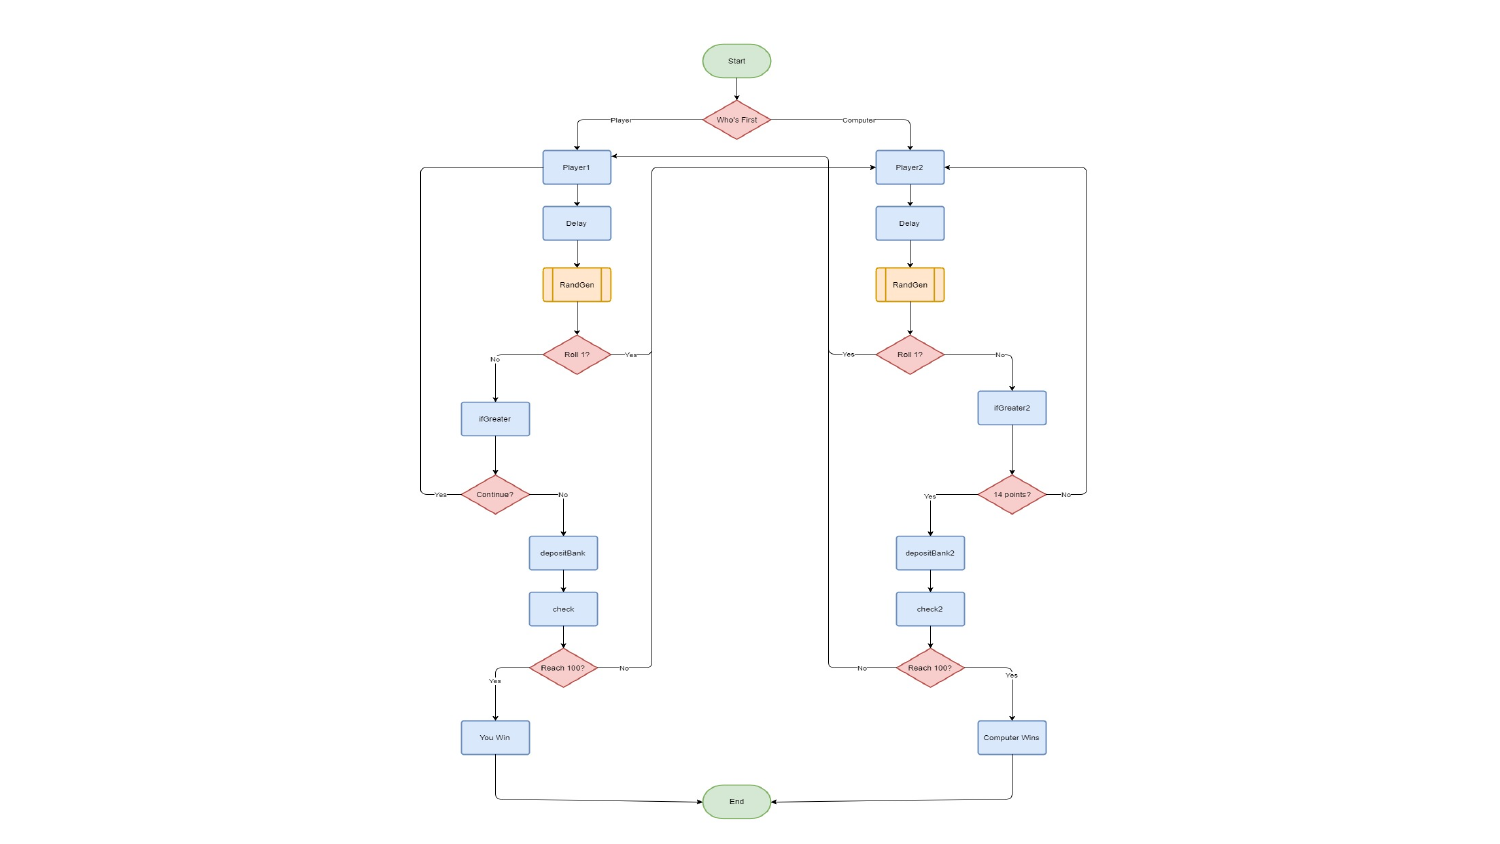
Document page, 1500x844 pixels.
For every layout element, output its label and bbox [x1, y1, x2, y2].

picture [352, 0, 1148, 844]
